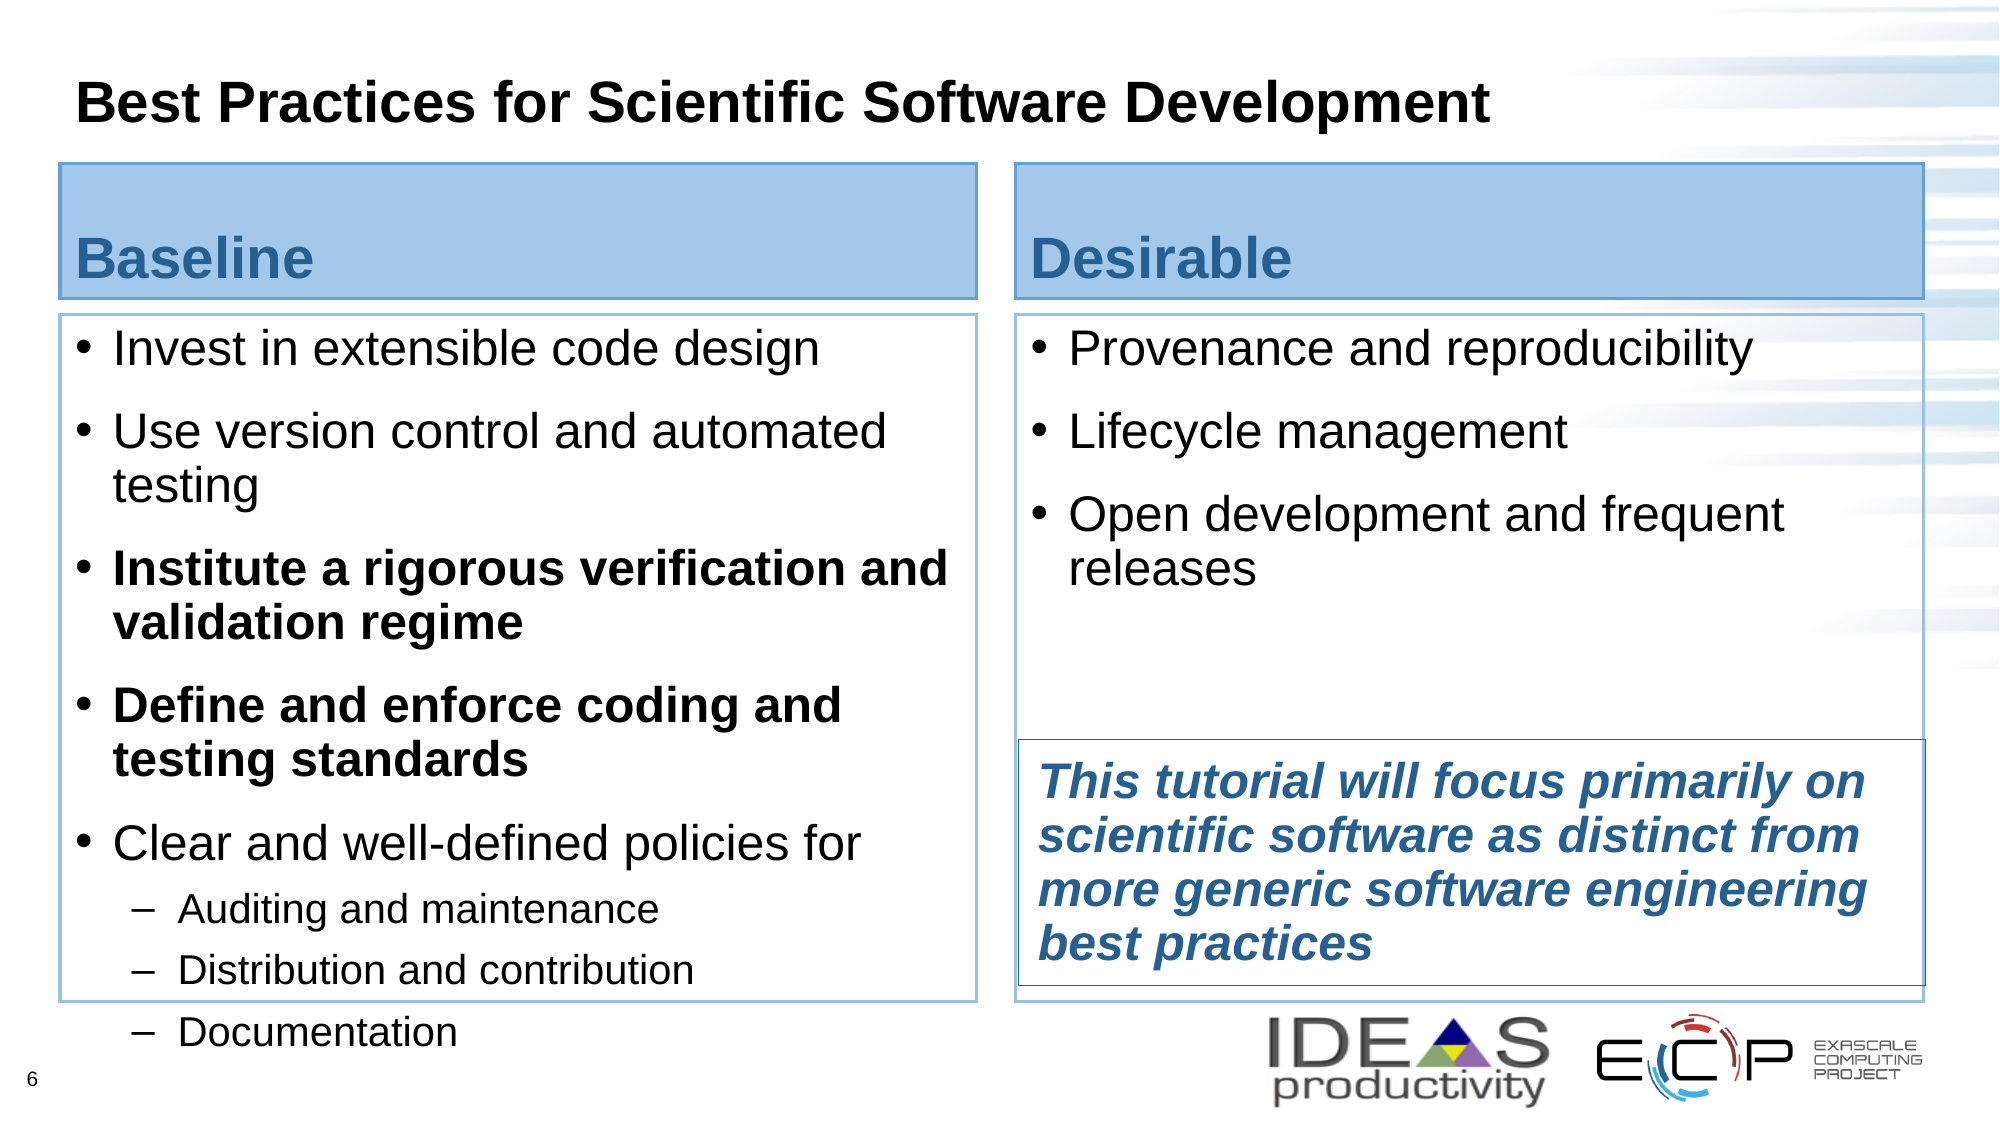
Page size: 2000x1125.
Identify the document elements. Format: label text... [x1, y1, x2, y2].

picture [1531, 0, 2000, 669]
text_box This tutorial will focus primarily on scientific software as distinct from more generic software engineering best practices [1018, 739, 1926, 986]
title Best Practices for Scientific Software Development [59, 67, 1927, 152]
picture [1257, 1009, 1560, 1115]
picture [1597, 1014, 1922, 1102]
list Provenance and reproducibility Lifecycle management Open development and frequent releases [1014, 313, 1925, 1003]
list Desirable [1014, 162, 1925, 300]
list Invest in extensible code design Use version control and automated testing Institute a rigorous verification and validation regime Define and enforce coding and testing standards Clear and well-defined policies for Auditing and maintenance Distribution and contribution Documentation [58, 313, 978, 1003]
list Baseline [58, 162, 978, 300]
